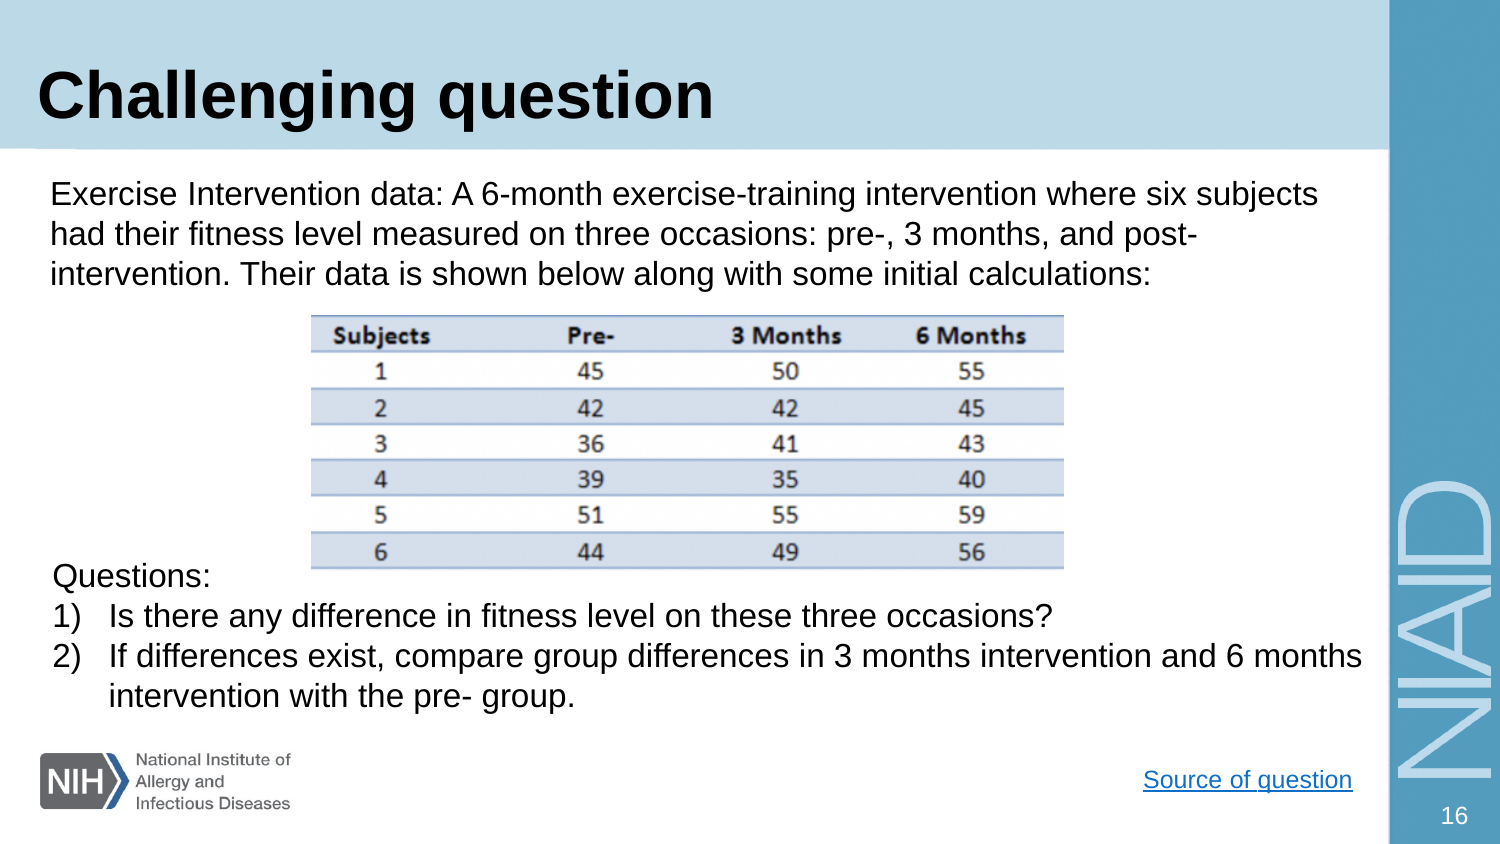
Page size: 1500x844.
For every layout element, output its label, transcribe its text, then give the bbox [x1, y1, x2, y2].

text_box Questions: Is there any difference in fitness level on these three occasions? If differences exist, compare group differences in 3 months intervention and 6 months intervention with the pre- group. [37, 547, 1425, 767]
text_box Source of question [1128, 767, 1376, 802]
title Challenging question [37, 19, 1314, 132]
picture [0, 0, 1500, 844]
slide_number 16 [1396, 789, 1484, 837]
list Exercise Intervention data: A 6-month exercise-training intervention where six subjects had their fitness level measured on three occasions: pre-, 3 months, and post-intervention. Their data is shown below along with some initial calculations: [50, 172, 1326, 547]
